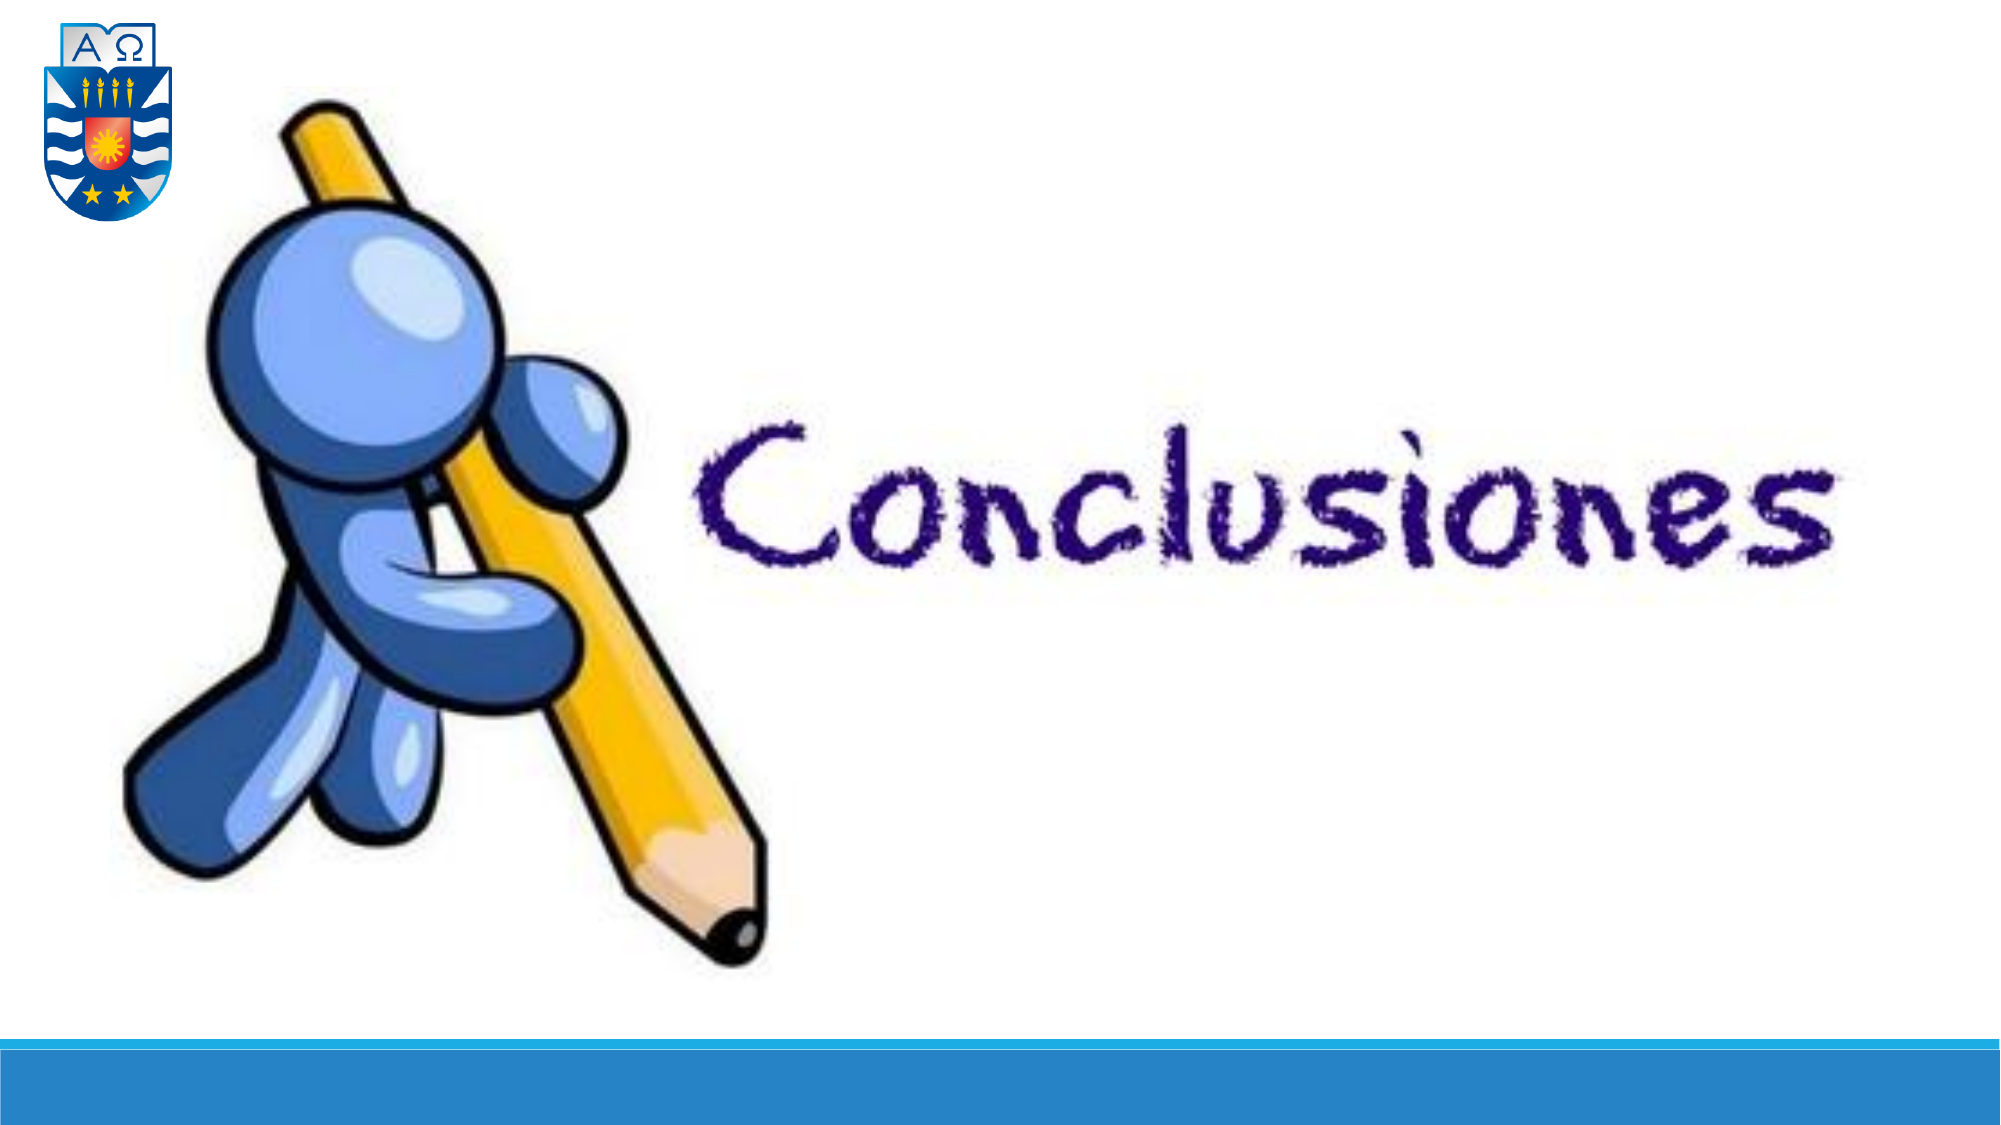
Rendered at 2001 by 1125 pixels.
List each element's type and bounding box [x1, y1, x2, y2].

picture [36, 14, 1955, 984]
